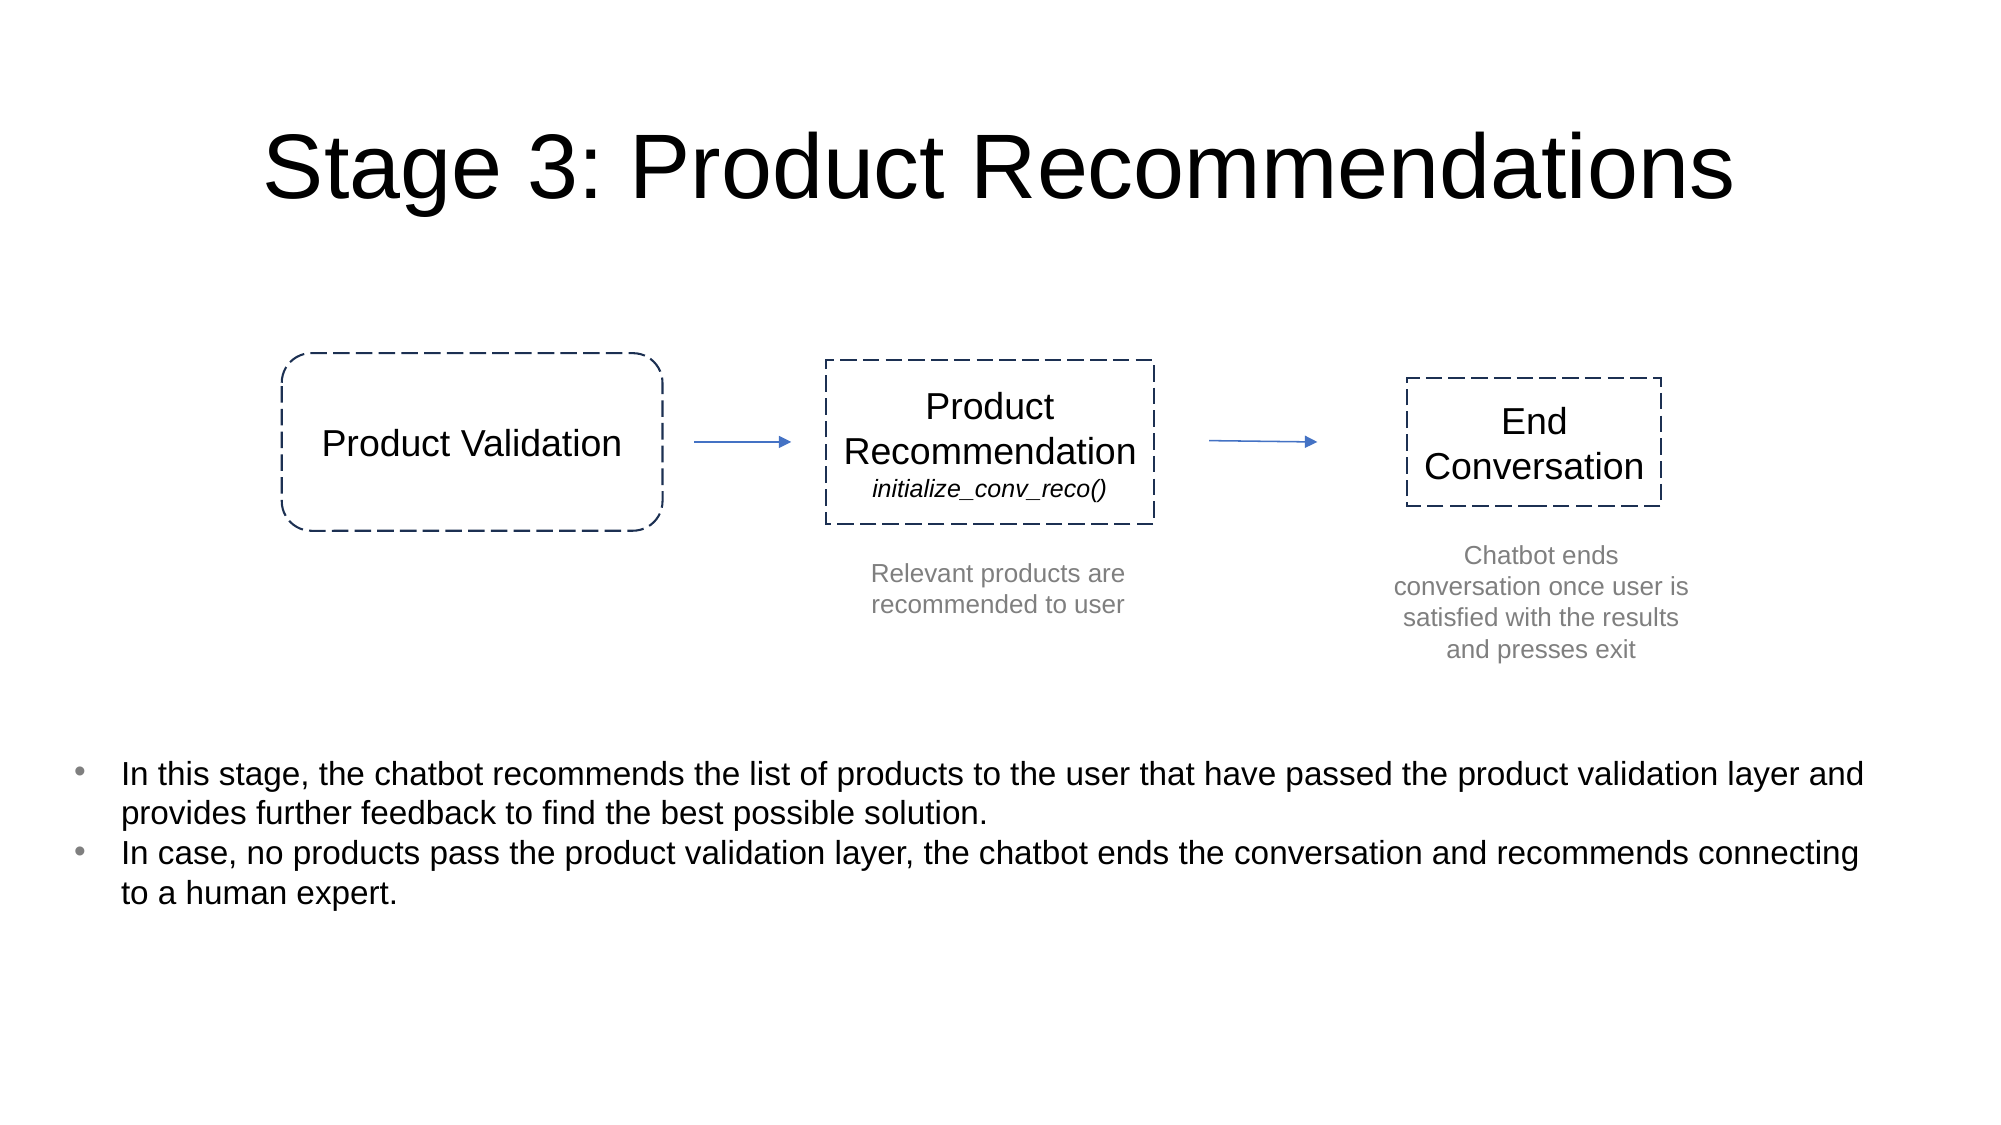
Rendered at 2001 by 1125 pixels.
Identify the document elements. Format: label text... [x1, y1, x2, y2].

text_box In this stage, the chatbot recommends the list of products to the user that have passed the product validation layer and provides further feedback to find the best possible solution. In case, no products pass the product validation layer, the chatbot ends the conversation and recommends connecting to a human expert. [59, 744, 1914, 919]
title Stage 3: Product Recommendations [137, 59, 1863, 278]
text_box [281, 352, 1706, 704]
